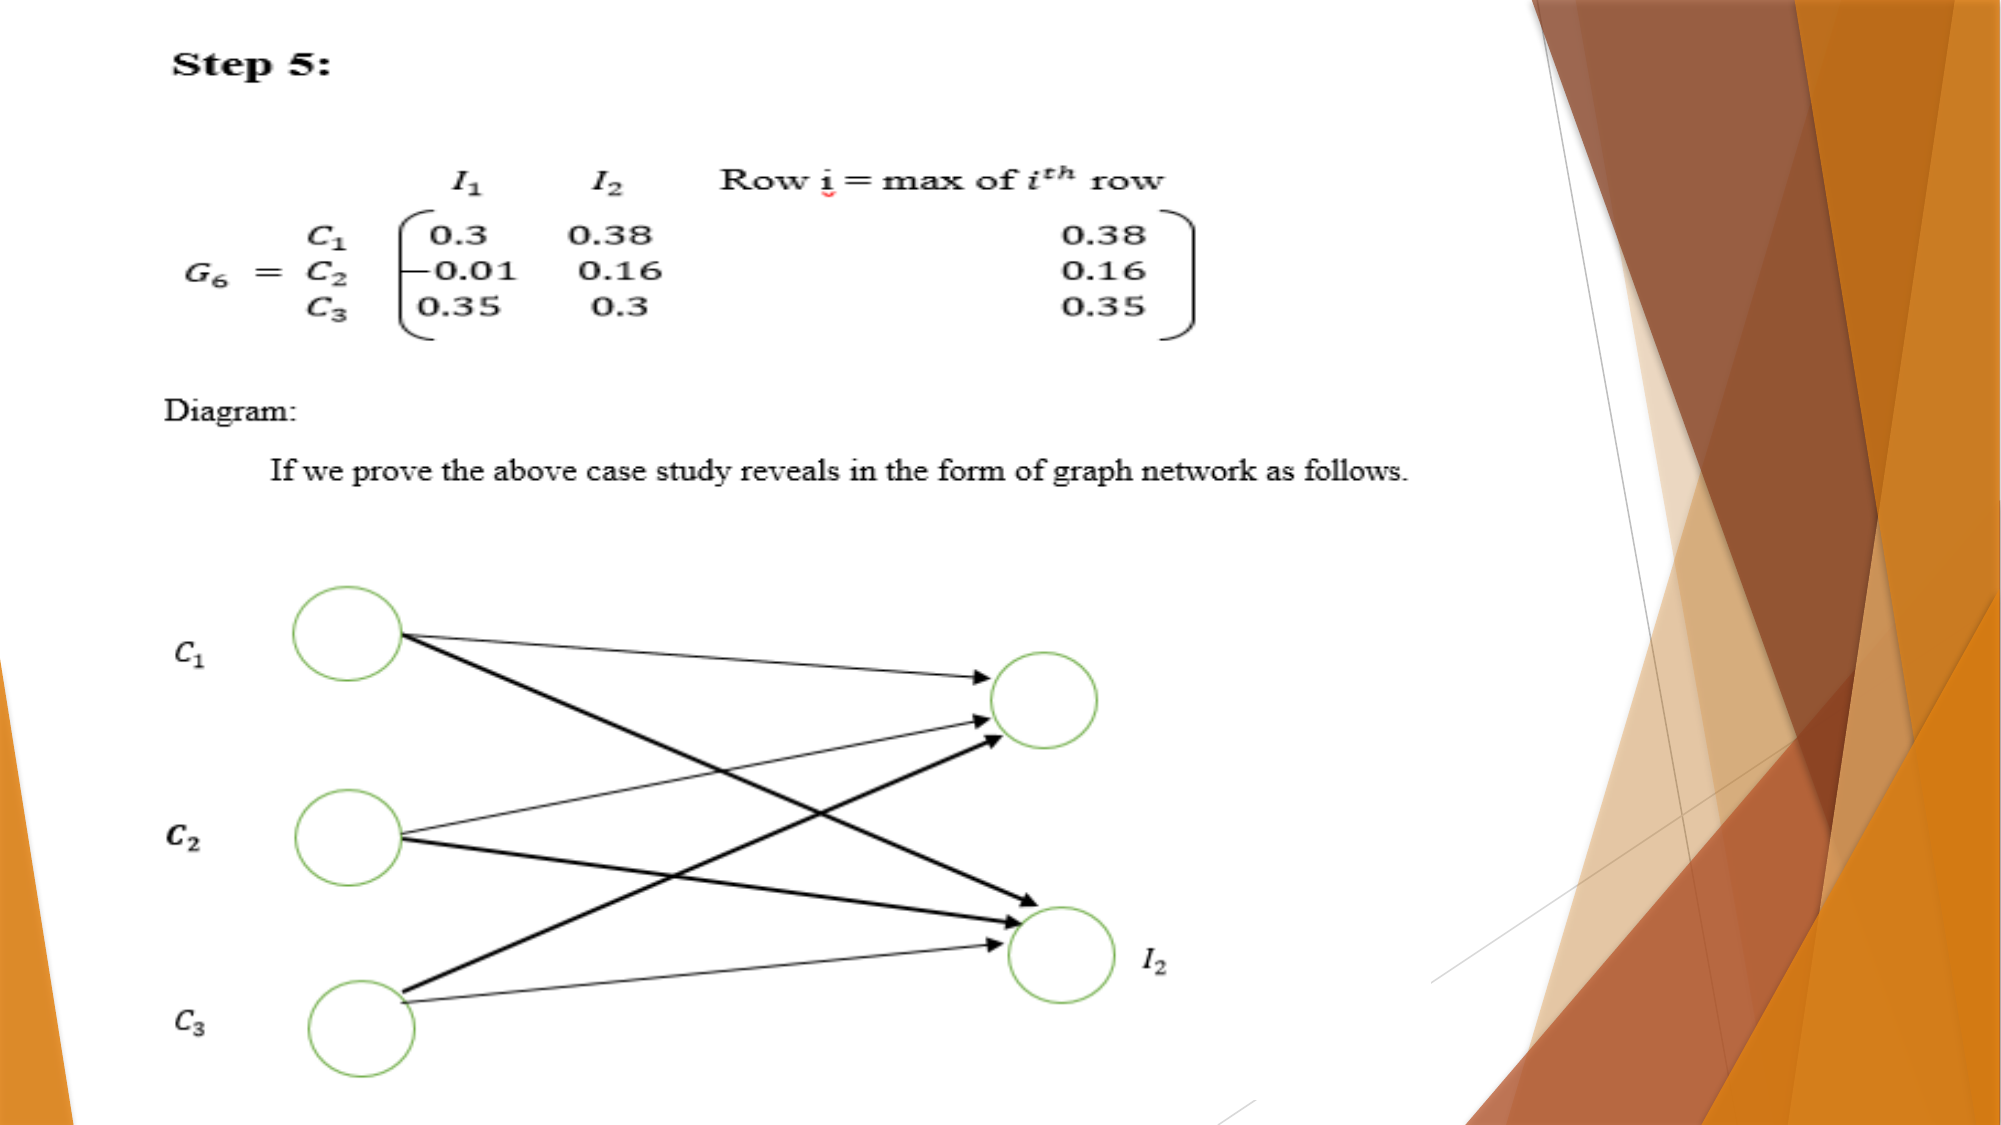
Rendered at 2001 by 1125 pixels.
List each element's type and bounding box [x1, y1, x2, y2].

picture [58, 20, 1432, 1101]
